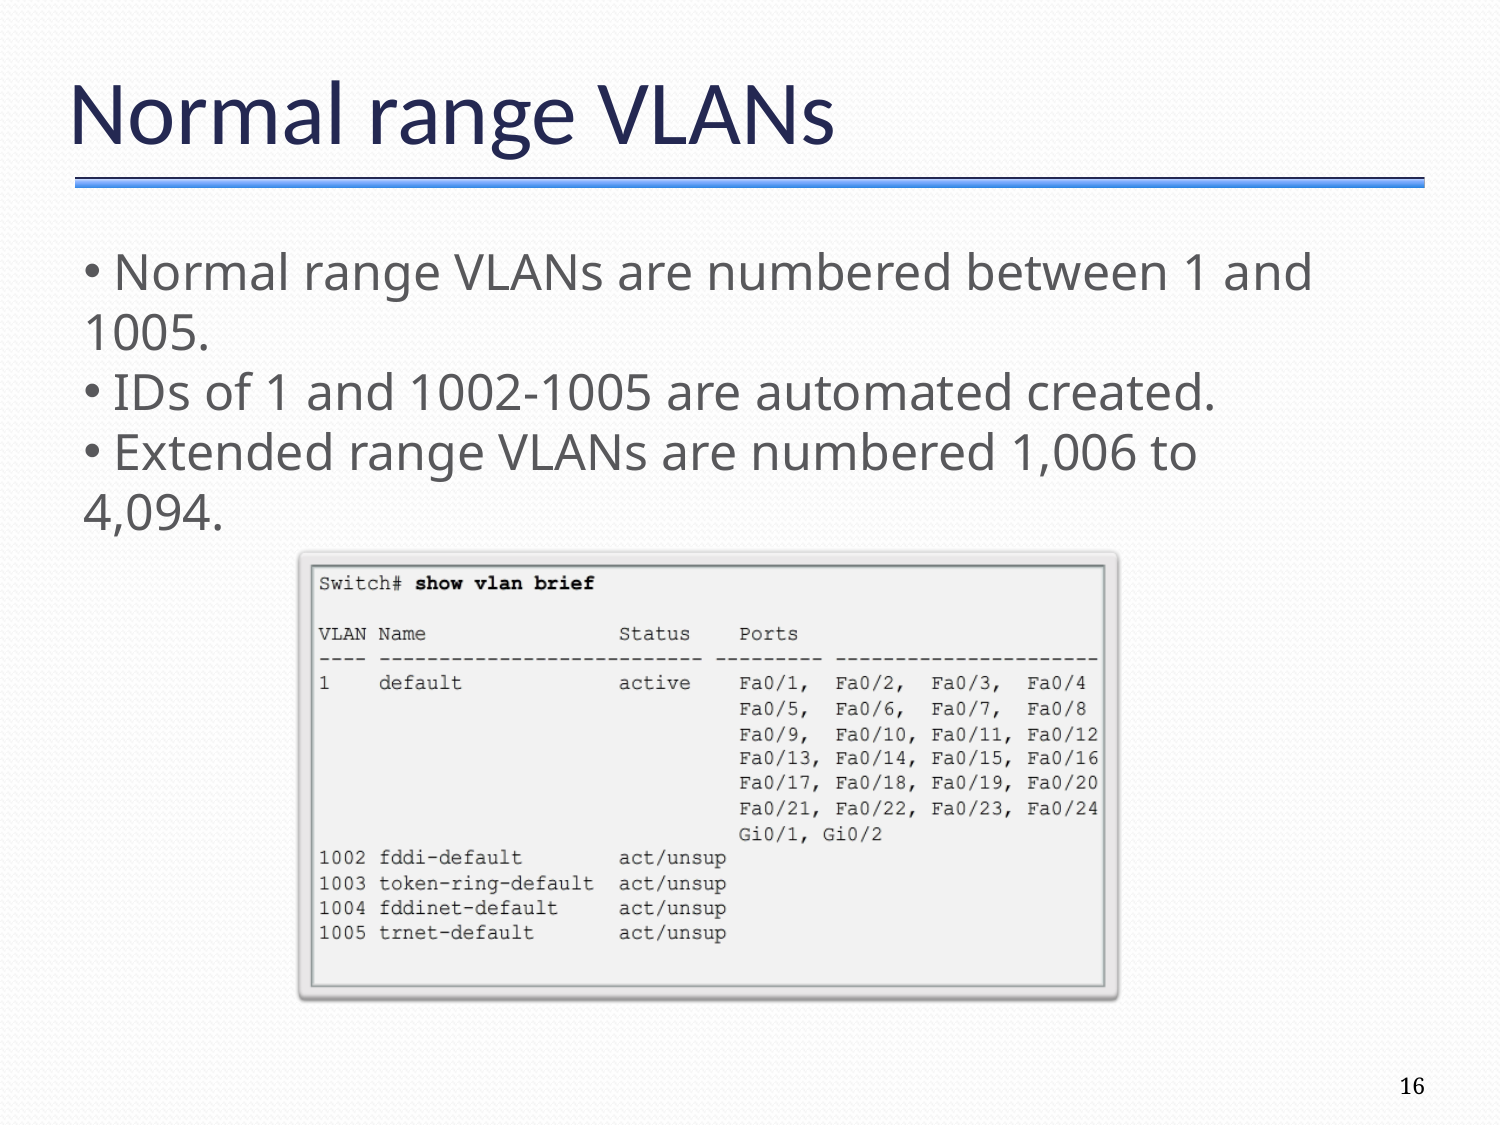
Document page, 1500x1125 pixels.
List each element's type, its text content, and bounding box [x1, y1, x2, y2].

title Normal range VLANs [68, 0, 1363, 164]
text_box Normal range VLANs are numbered between 1 and 1005. IDs of 1 and 1002-1005 are automated created. Extended range VLANs are numbered 1,006 to 4,094. [68, 233, 1331, 548]
picture [75, 177, 1425, 188]
slide_number 16 [1299, 1042, 1425, 1103]
picture [277, 457, 1122, 1103]
